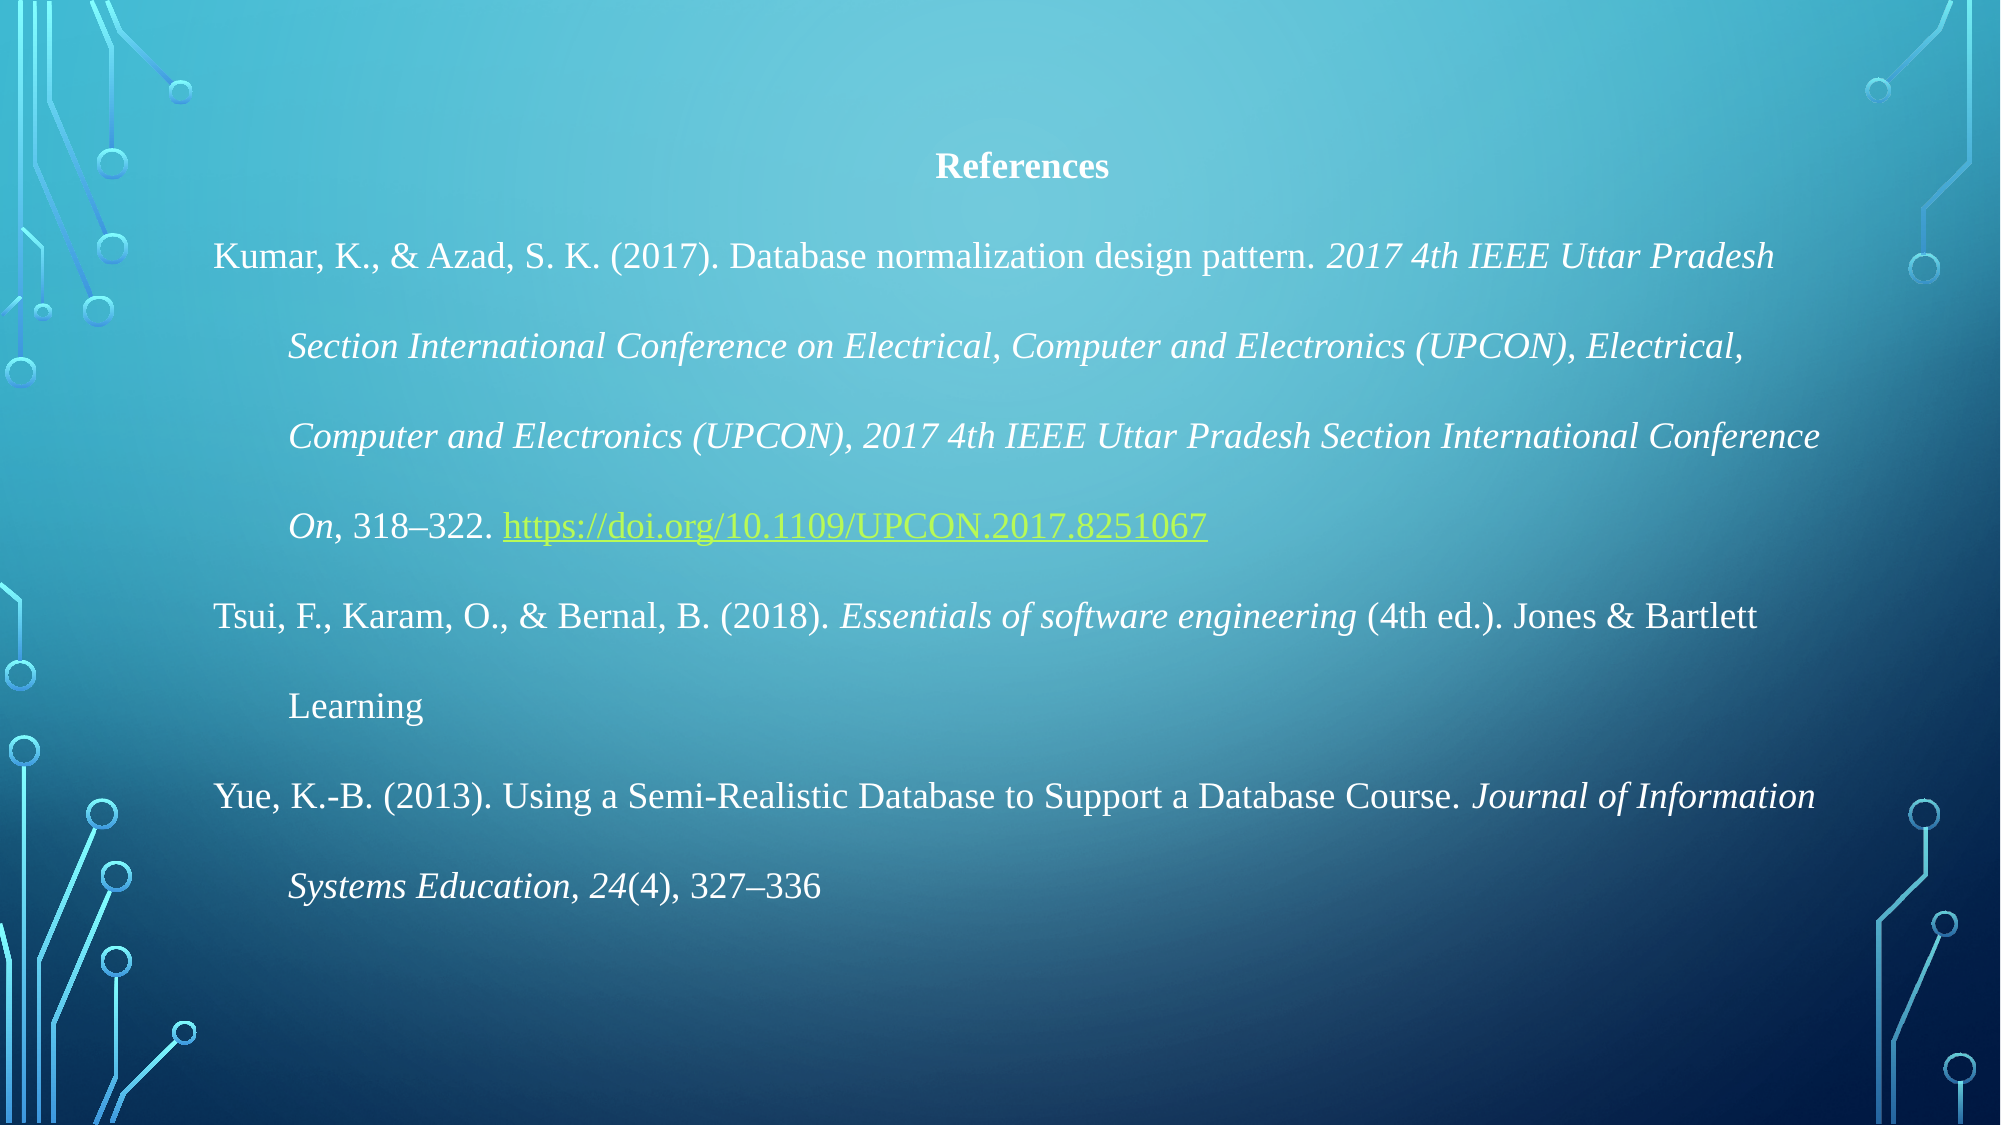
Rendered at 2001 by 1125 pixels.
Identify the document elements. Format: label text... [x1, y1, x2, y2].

text_box References Kumar, K., & Azad, S. K. (2017). Database normalization design pattern. 2017 4th IEEE Uttar Pradesh Section International Conference on Electrical, Computer and Electronics (UPCON), Electrical, Computer and Electronics (UPCON), 2017 4th IEEE Uttar Pradesh Section International Conference On, 318–322. https://doi.org/10.1109/UPCON.2017.8251067 Tsui, F., Karam, O., & Bernal, B. (2018). Essentials of software engineering (4th ed.). Jones & Bartlett Learning Yue, K.-B. (2013). Using a Semi-Realistic Database to Support a Database Course. Journal of Information Systems Education, 24(4), 327–336 [198, 88, 1847, 913]
